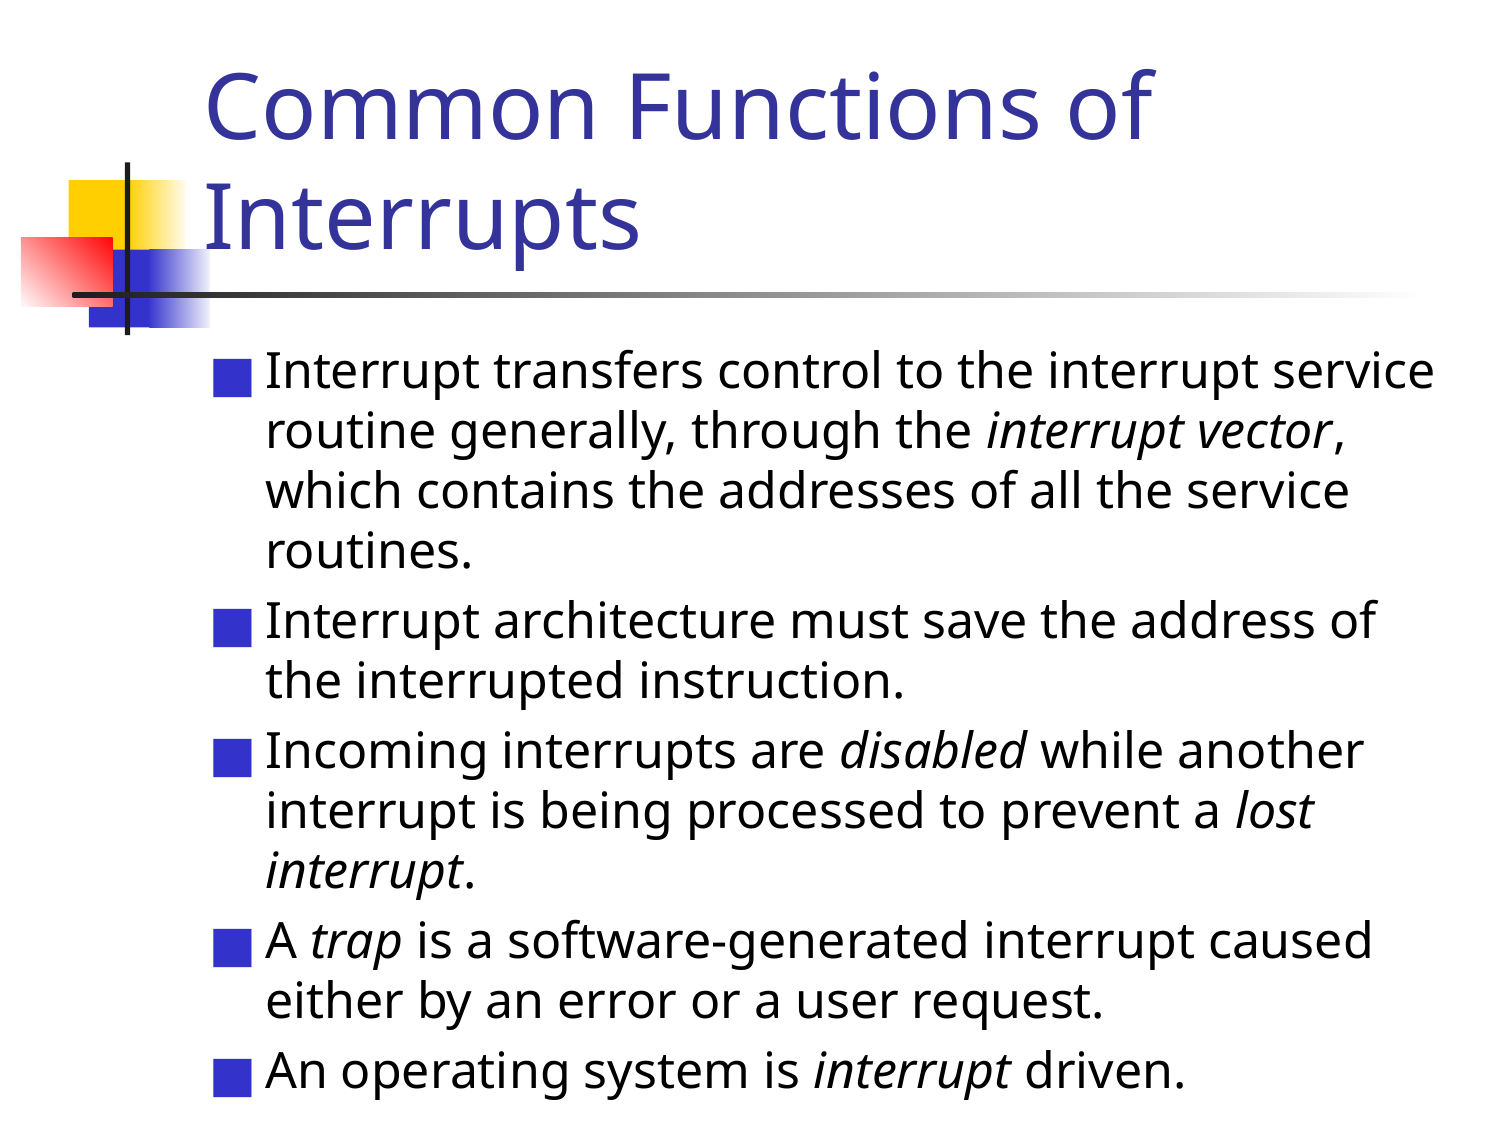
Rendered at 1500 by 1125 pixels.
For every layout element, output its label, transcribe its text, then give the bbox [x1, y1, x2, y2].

title Common Functions of Interrupts [188, 35, 1468, 275]
list Interrupt transfers control to the interrupt service routine generally, through the interrupt vector, which contains the addresses of all the service routines. Interrupt architecture must save the address of the interrupted instruction. Incoming interrupts are disabled while another interrupt is being processed to prevent a lost interrupt. A trap is a software-generated interrupt caused either by an error or a user request. An operating system is interrupt driven. [193, 331, 1469, 1006]
